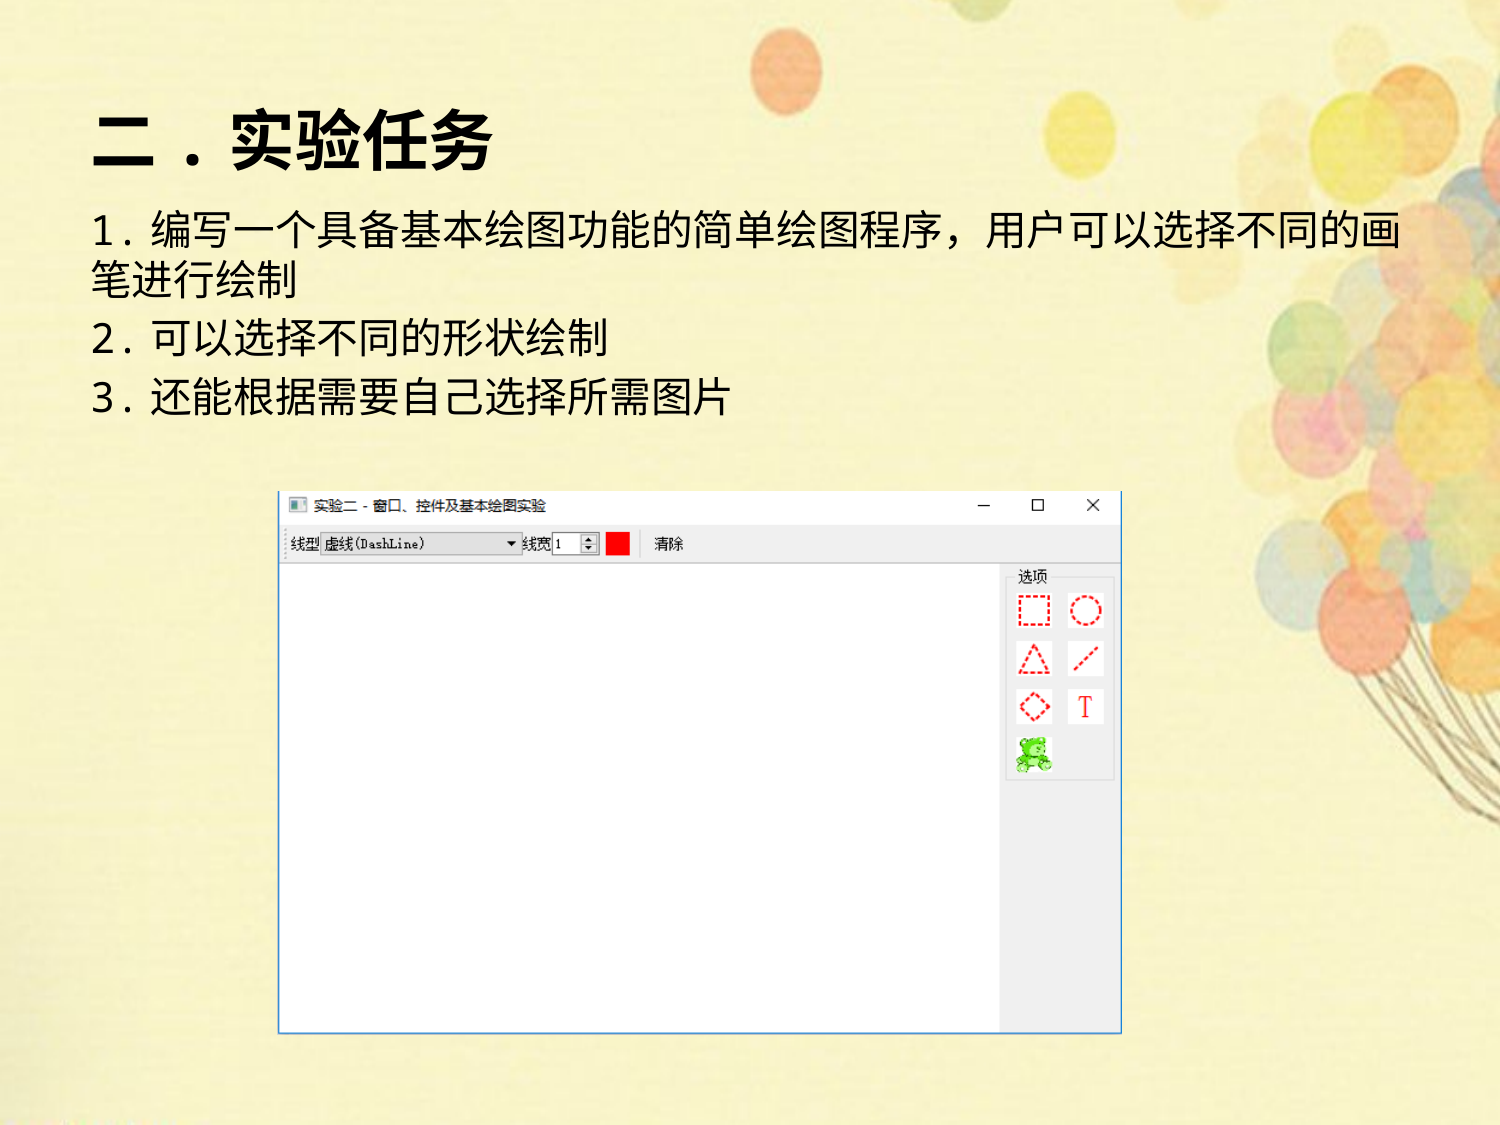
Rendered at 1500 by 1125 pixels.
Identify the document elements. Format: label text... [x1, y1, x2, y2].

list 1.编写一个具备基本绘图功能的简单绘图程序，用户可以选择不同的画笔进行绘制 2.可以选择不同的形状绘制 3.还能根据需要自己选择所需图片 [75, 196, 1425, 1005]
title 二.实验任务 [75, 45, 1425, 196]
picture [0, 0, 1500, 1125]
